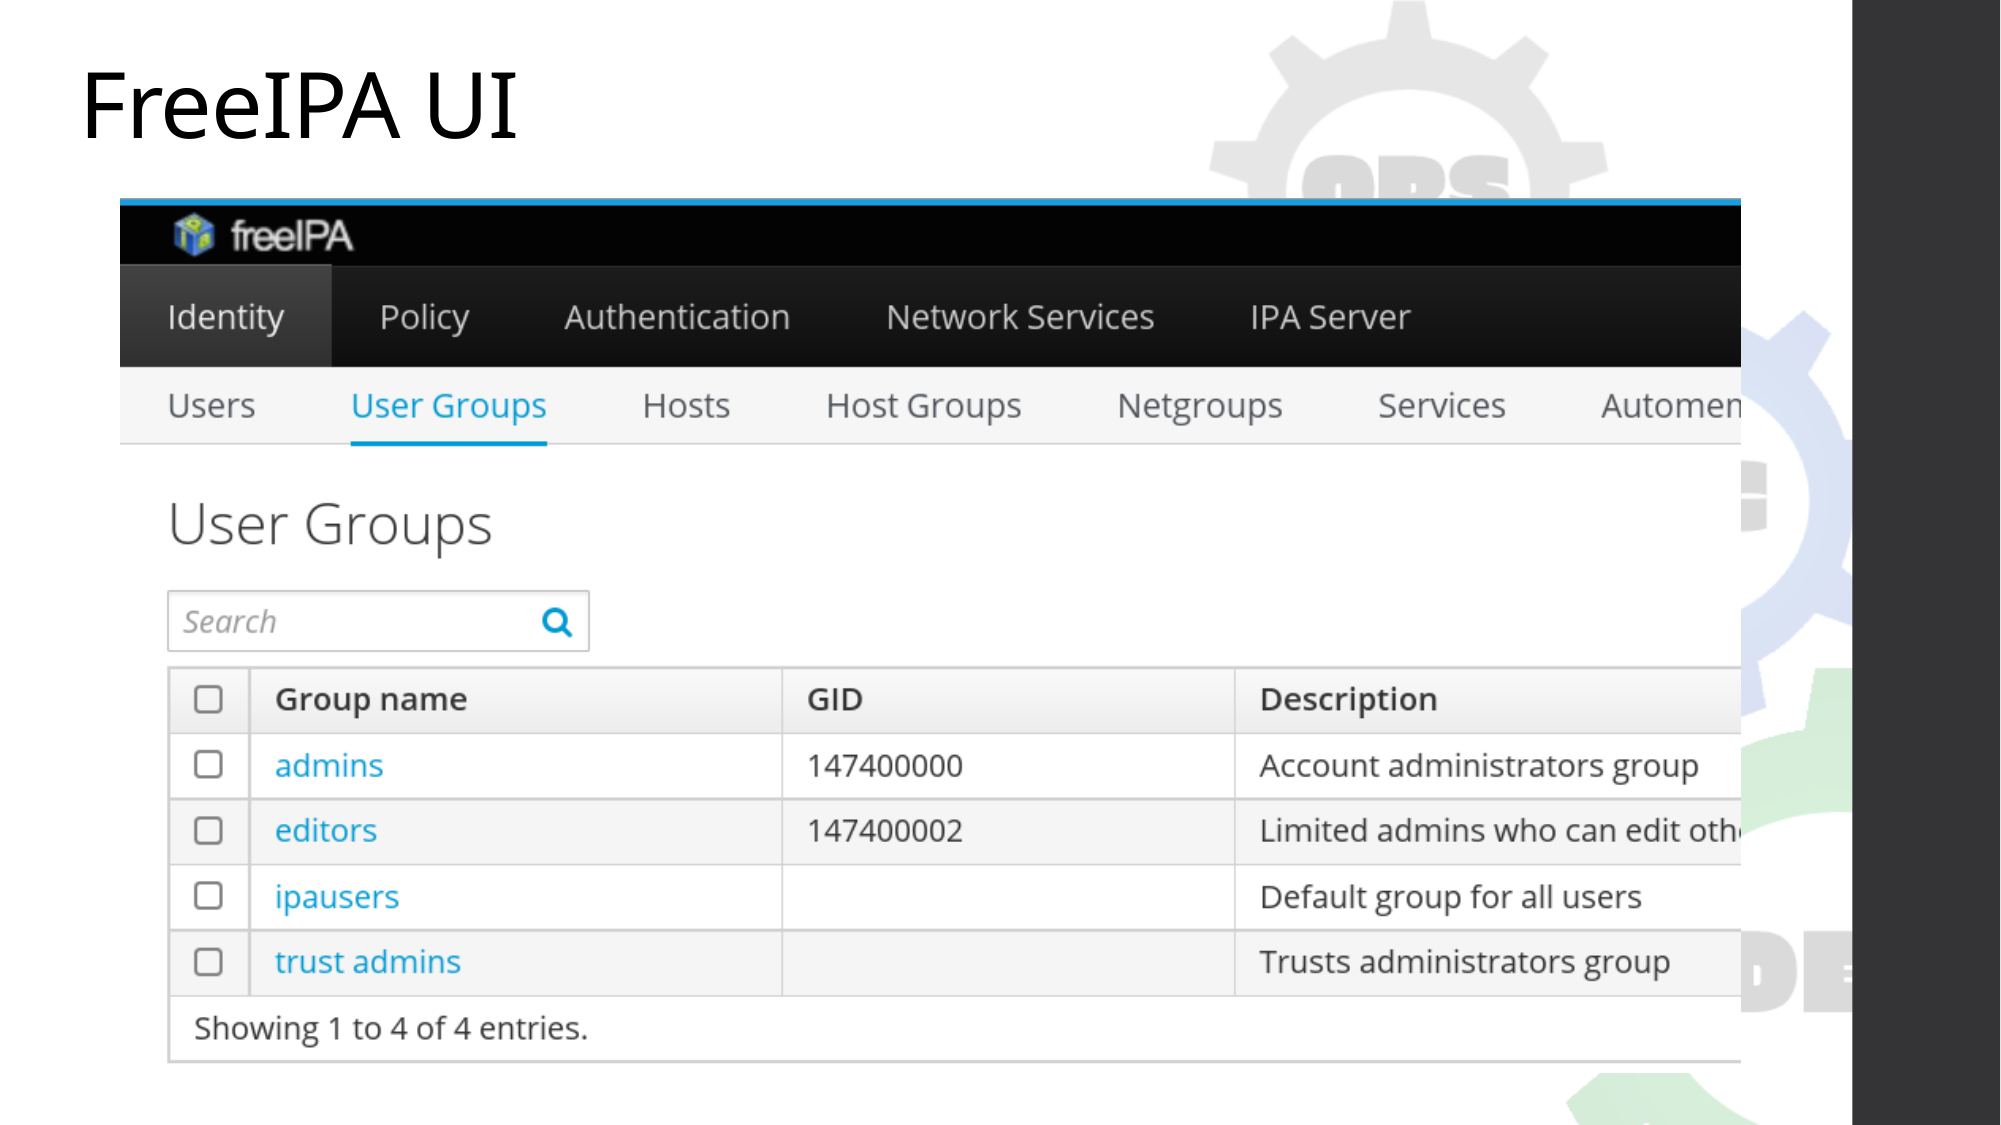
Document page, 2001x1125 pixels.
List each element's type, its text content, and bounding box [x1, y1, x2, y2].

title FreeIPA UI [64, 33, 1797, 166]
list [120, 197, 1741, 1074]
